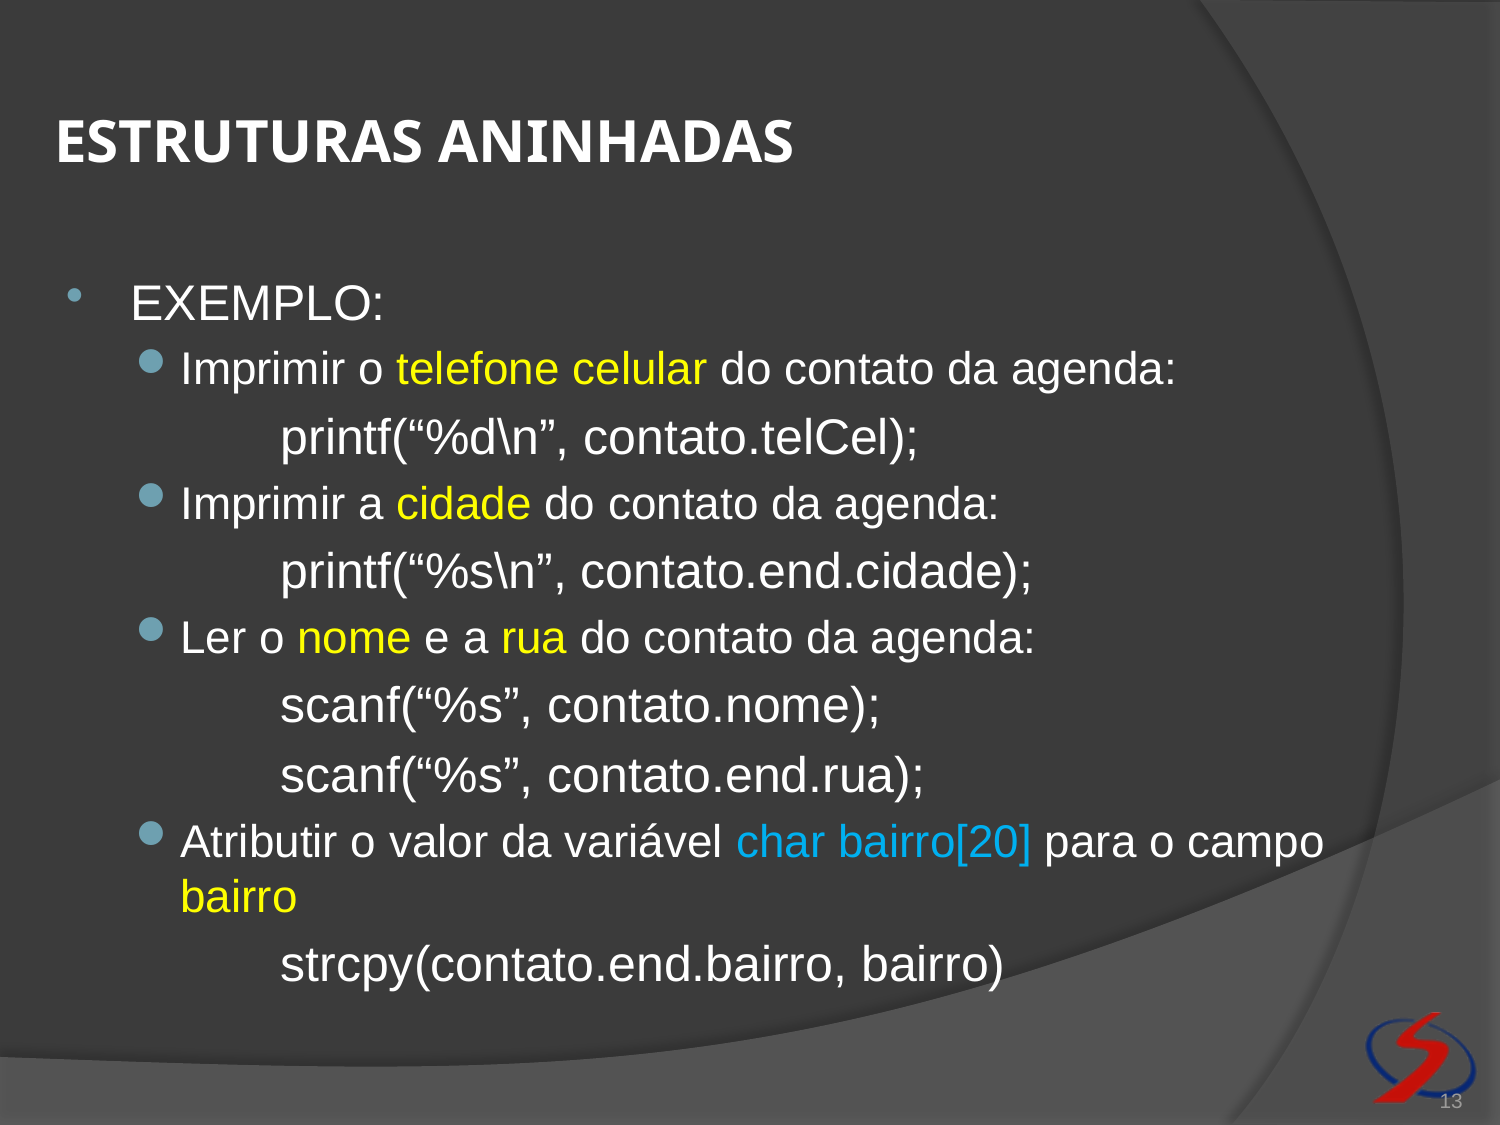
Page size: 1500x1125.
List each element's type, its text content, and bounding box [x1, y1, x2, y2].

title Estruturas aninhadas [46, 45, 1454, 233]
list EXEMPLO: Imprimir o telefone celular do contato da agenda: printf(“%d\n”, contato.telCel); Imprimir a cidade do contato da agenda: printf(“%s\n”, contato.end.cidade); Ler o nome e a rua do contato da agenda: scanf(“%s”, contato.nome); scanf(“%s”, contato.end.rua); Atributir o valor da variável char bairro[20] para o campo bairro strcpy(contato.end.bairro, bairro) [46, 262, 1454, 1005]
slide_number 13 [1337, 1053, 1463, 1114]
picture [1359, 1011, 1483, 1108]
